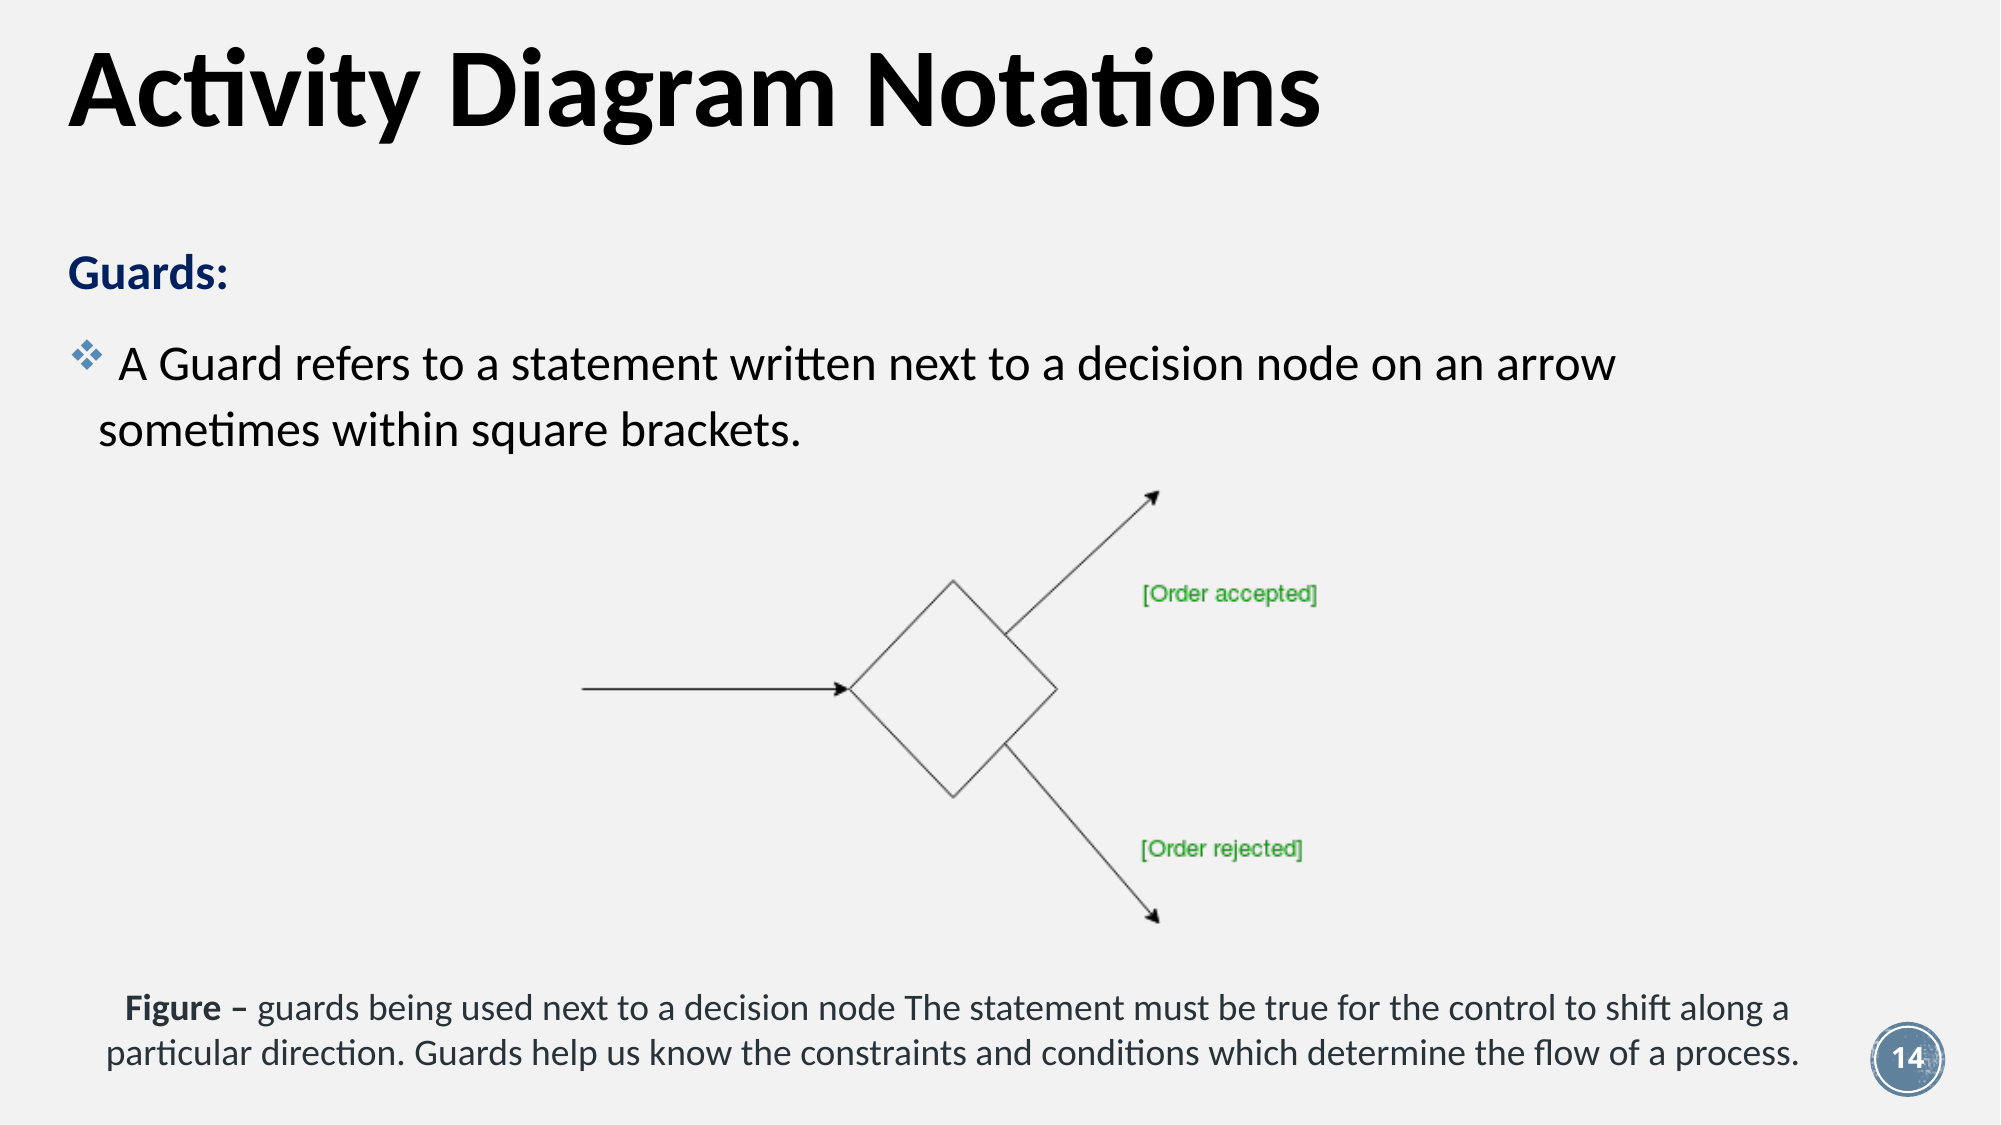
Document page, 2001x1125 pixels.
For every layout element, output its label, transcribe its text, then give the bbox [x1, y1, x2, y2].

picture [569, 477, 1340, 940]
slide_number 14 [1855, 1028, 1961, 1089]
title Activity Diagram Notations [53, 18, 1826, 161]
list Guards: A Guard refers to a statement written next to a decision node on an arrow sometimes within square brackets. [53, 226, 1856, 493]
text_box Figure – guards being used next to a decision node The statement must be true for the control to shift along a particular direction. Guards help us know the constraints and conditions which determine the flow of a process. [53, 975, 1856, 1081]
